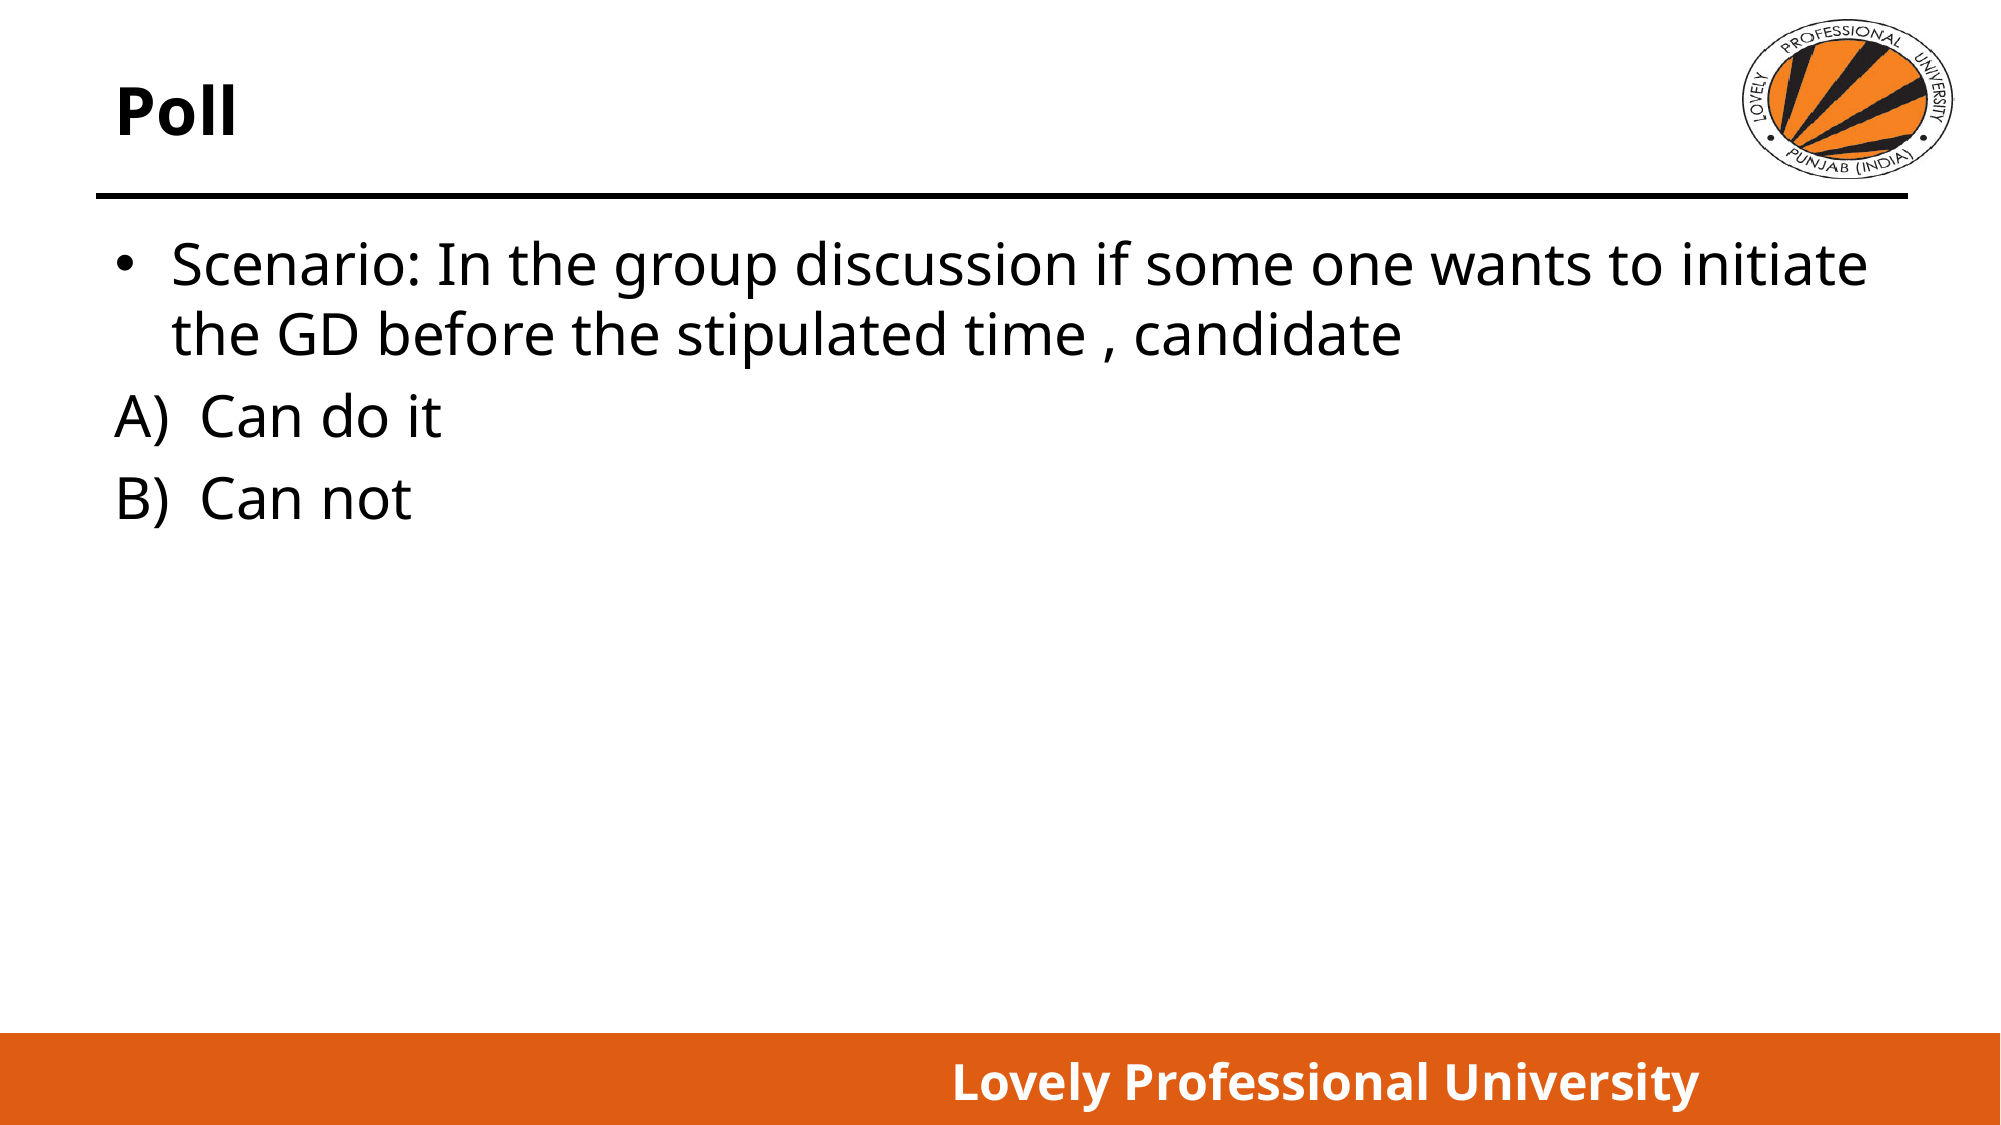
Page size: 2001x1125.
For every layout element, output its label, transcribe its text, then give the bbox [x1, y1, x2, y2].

title Poll [99, 45, 1725, 173]
list Scenario: In the group discussion if some one wants to initiate the GD before the stipulated time , candidate Can do it Can not [99, 220, 1900, 1005]
picture [1742, 19, 1955, 179]
